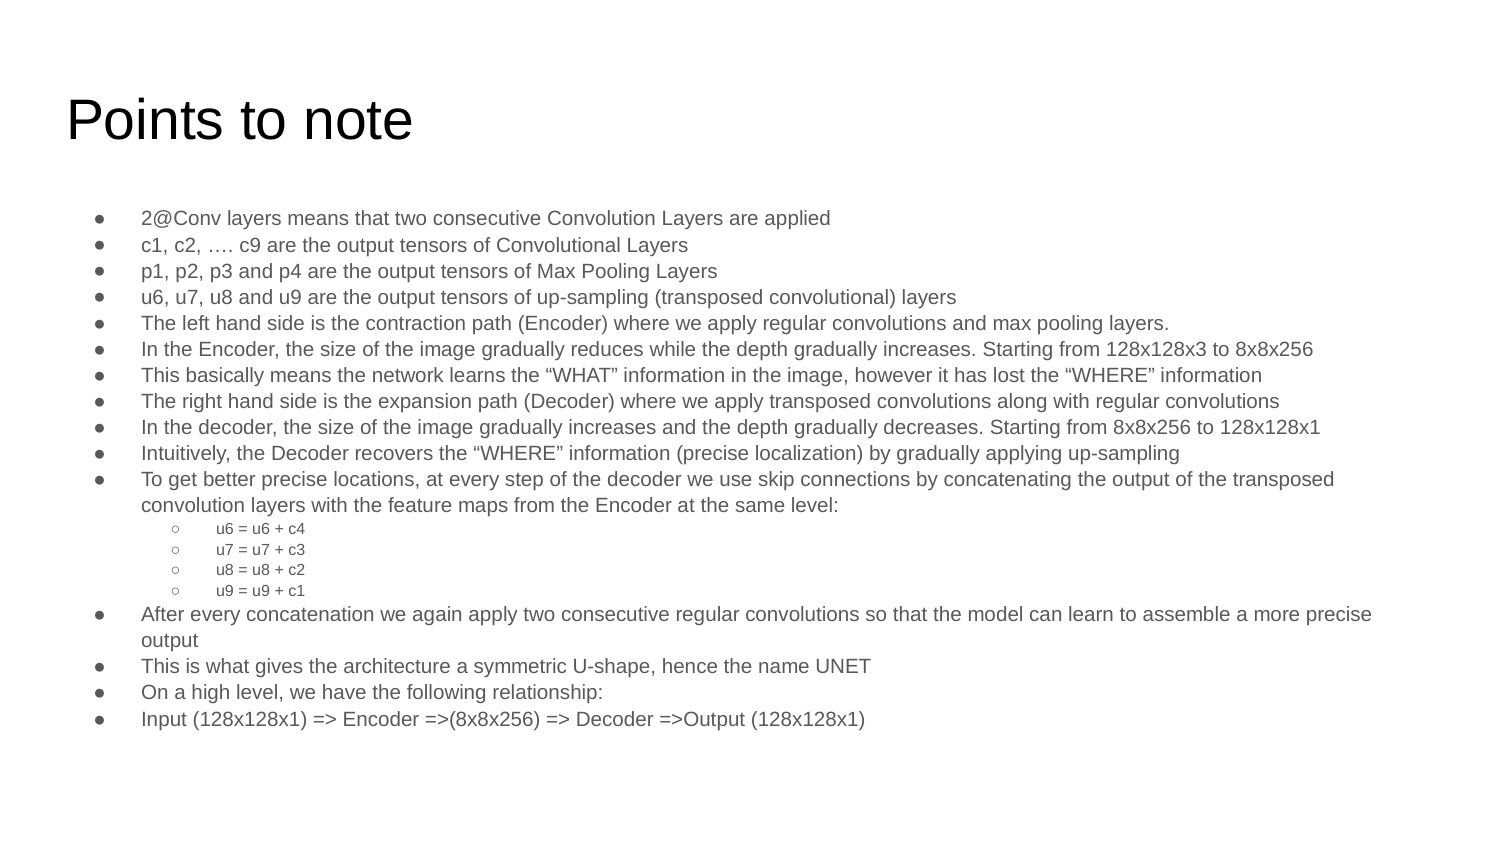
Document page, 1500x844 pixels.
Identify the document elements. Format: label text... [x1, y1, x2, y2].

title Points to note [51, 72, 1449, 167]
list 2@Conv layers means that two consecutive Convolution Layers are applied c1, c2, …. c9 are the output tensors of Convolutional Layers p1, p2, p3 and p4 are the output tensors of Max Pooling Layers u6, u7, u8 and u9 are the output tensors of up-sampling (transposed convolutional) layers The left hand side is the contraction path (Encoder) where we apply regular convolutions and max pooling layers. In the Encoder, the size of the image gradually reduces while the depth gradually increases. Starting from 128x128x3 to 8x8x256 This basically means the network learns the “WHAT” information in the image, however it has lost the “WHERE” information The right hand side is the expansion path (Decoder) where we apply transposed convolutions along with regular convolutions In the decoder, the size of the image gradually increases and the depth gradually decreases. Starting from 8x8x256 to 128x128x1 Intuitively, the Decoder recovers the “WHERE” information (precise localization) by gradually applying up-sampling To get better precise locations, at every step of the decoder we use skip connections by concatenating the output of the transposed convolution layers with the feature maps from the Encoder at the same level: u6 = u6 + c4 u7 = u7 + c3 u8 = u8 + c2 u9 = u9 + c1 After every concatenation we again apply two consecutive regular convolutions so that the model can learn to assemble a more precise output This is what gives the architecture a symmetric U-shape, hence the name UNET On a high level, we have the following relationship: Input (128x128x1) => Encoder =>(8x8x256) => Decoder =>Output (128x128x1) [51, 189, 1449, 750]
